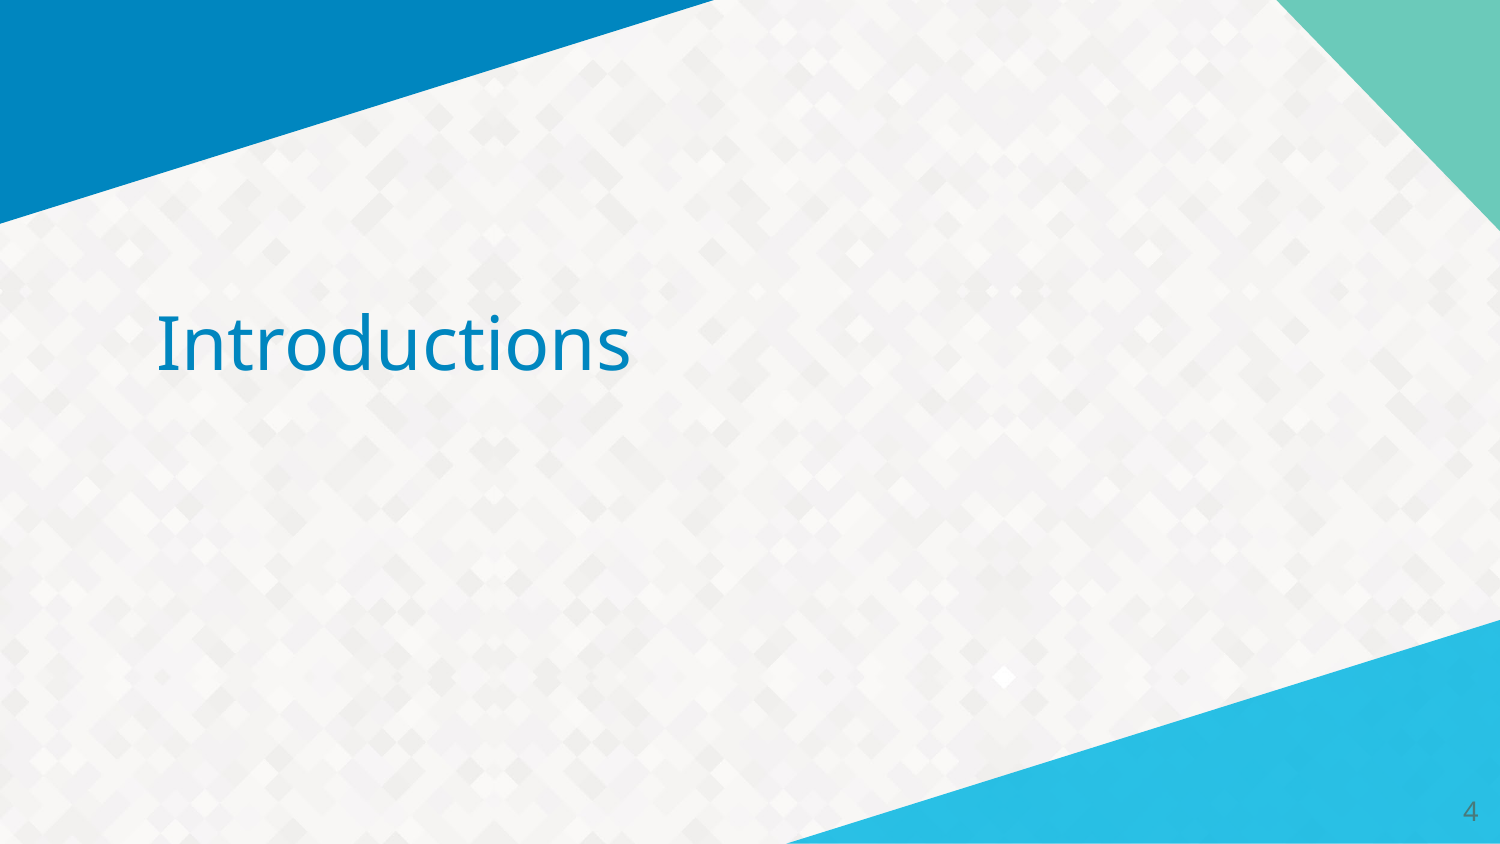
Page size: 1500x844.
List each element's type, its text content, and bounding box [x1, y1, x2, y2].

picture [0, 0, 1500, 844]
slide_number 4 [1403, 779, 1494, 844]
title Introductions [141, 280, 902, 492]
